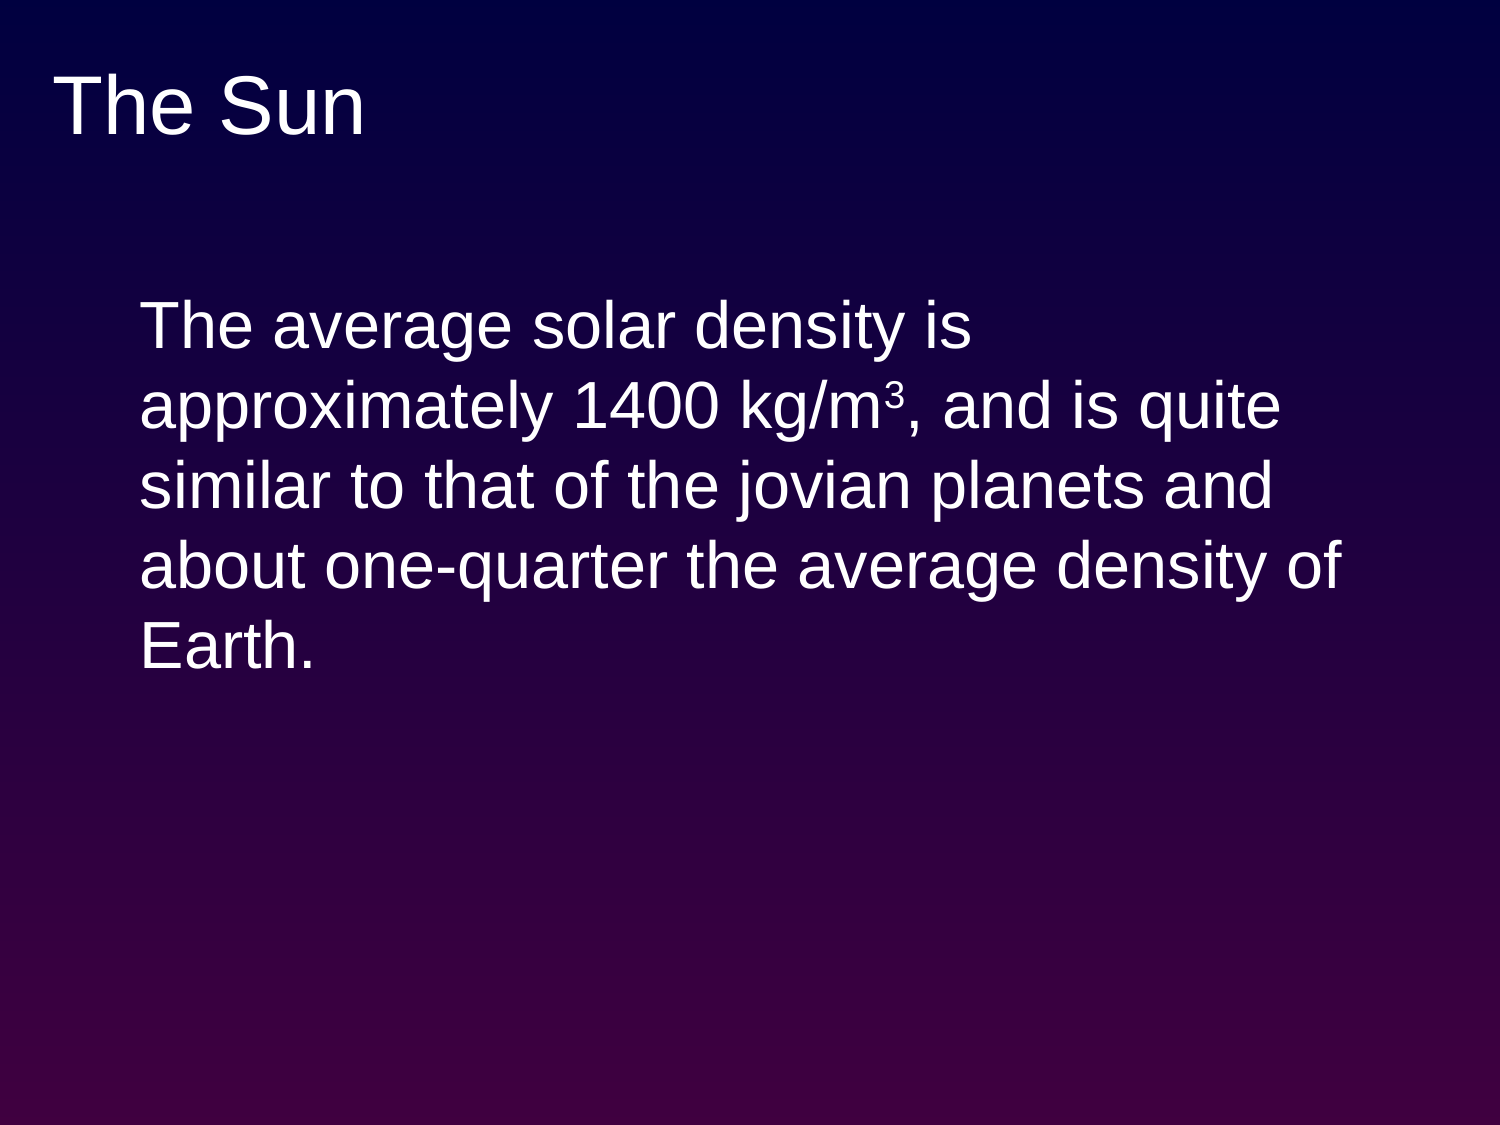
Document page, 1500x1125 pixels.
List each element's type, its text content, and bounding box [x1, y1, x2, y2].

title The Sun [37, 24, 663, 178]
text_box The average solar density is approximately 1400 kg/m3, and is quite similar to that of the jovian planets and about one-quarter the average density of Earth. [124, 274, 1363, 690]
